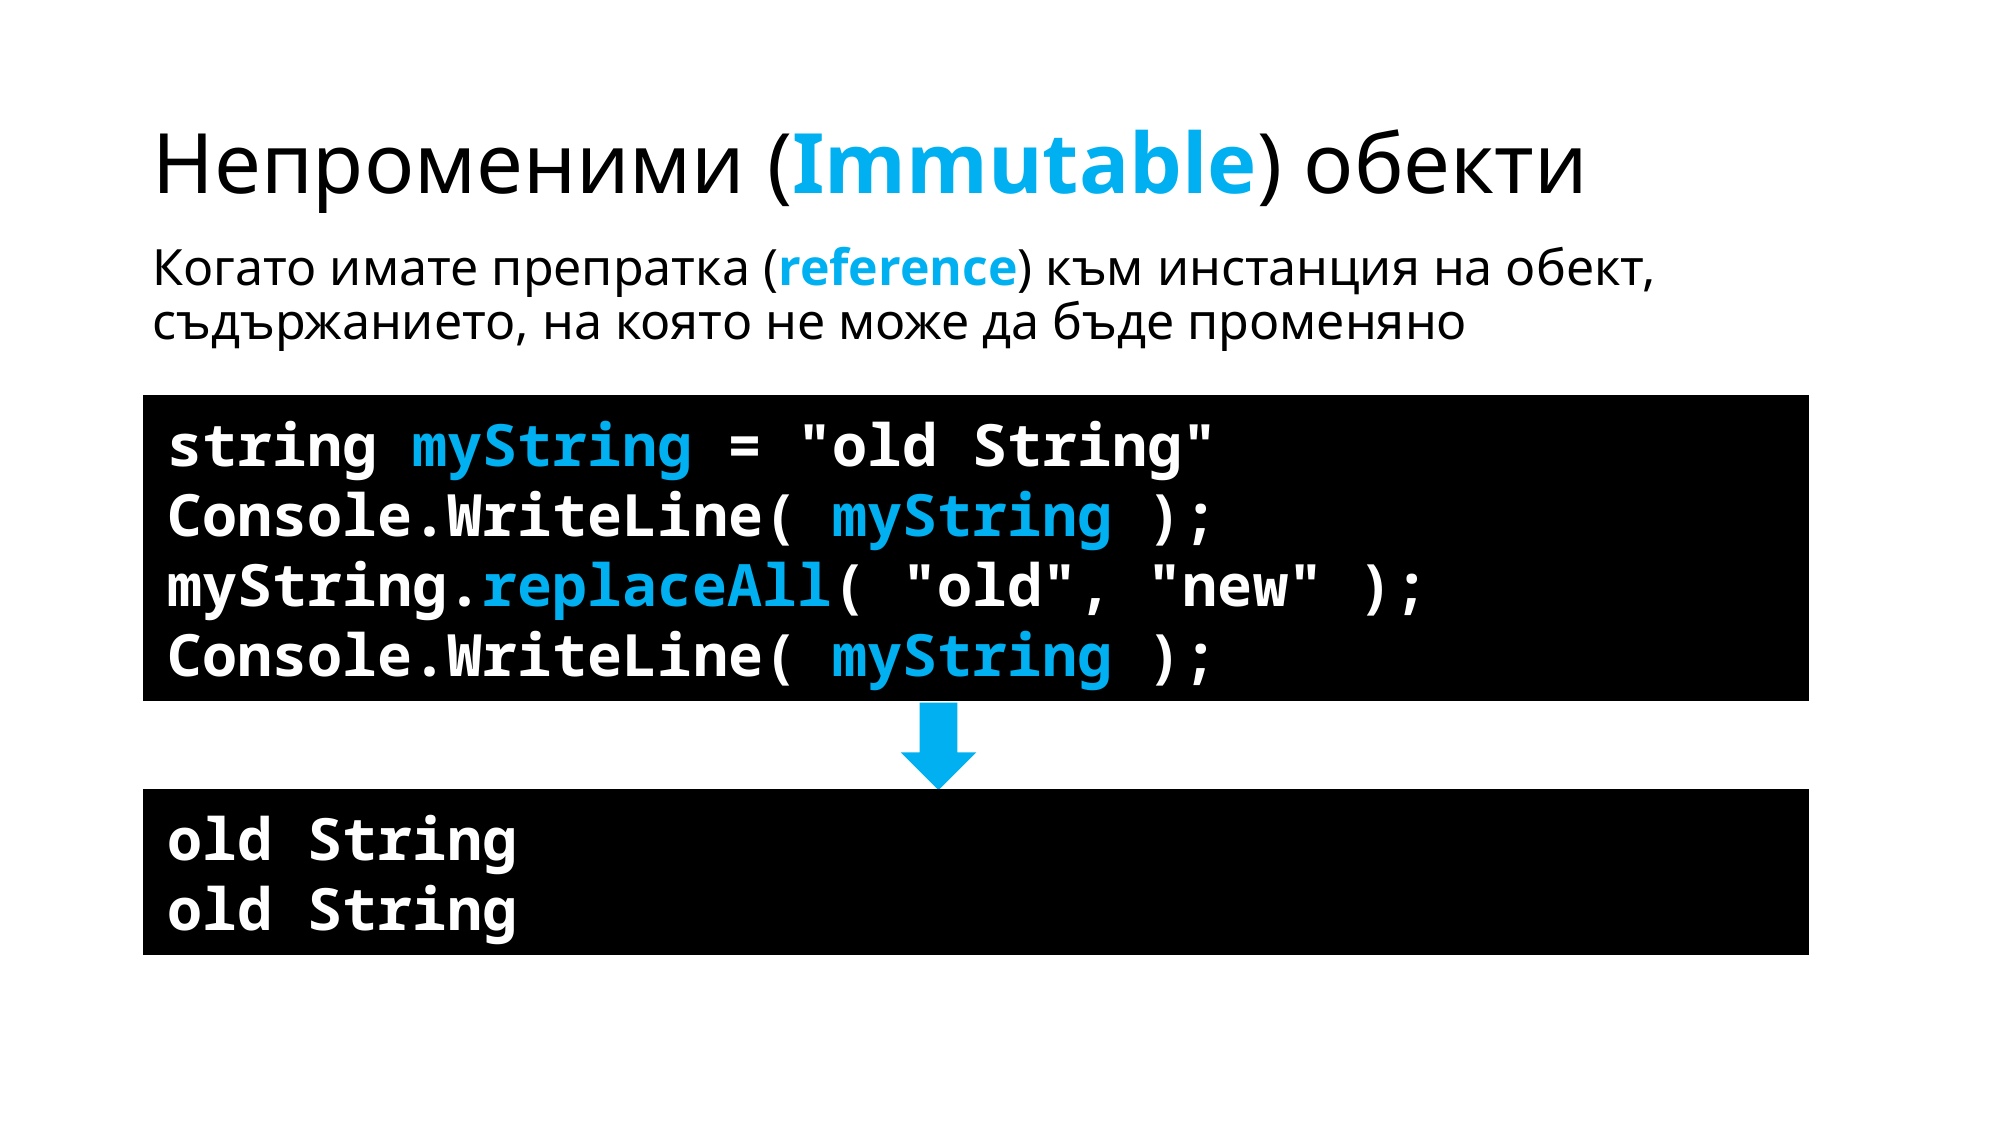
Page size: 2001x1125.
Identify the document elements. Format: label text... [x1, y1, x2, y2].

text_box string myString = "old String" Console.WriteLine( myString ); myString.replaceAll( "old", "new" ); Console.WriteLine( myString ); [143, 395, 1809, 701]
list Когато имате препратка (reference) към инстанция на обект, съдържанието, на която не може да бъде променяно [137, 278, 1863, 368]
title Непроменими (Immutable) обекти [137, 59, 1863, 278]
text_box old String old String [143, 789, 1809, 955]
text_box [898, 701, 979, 789]
